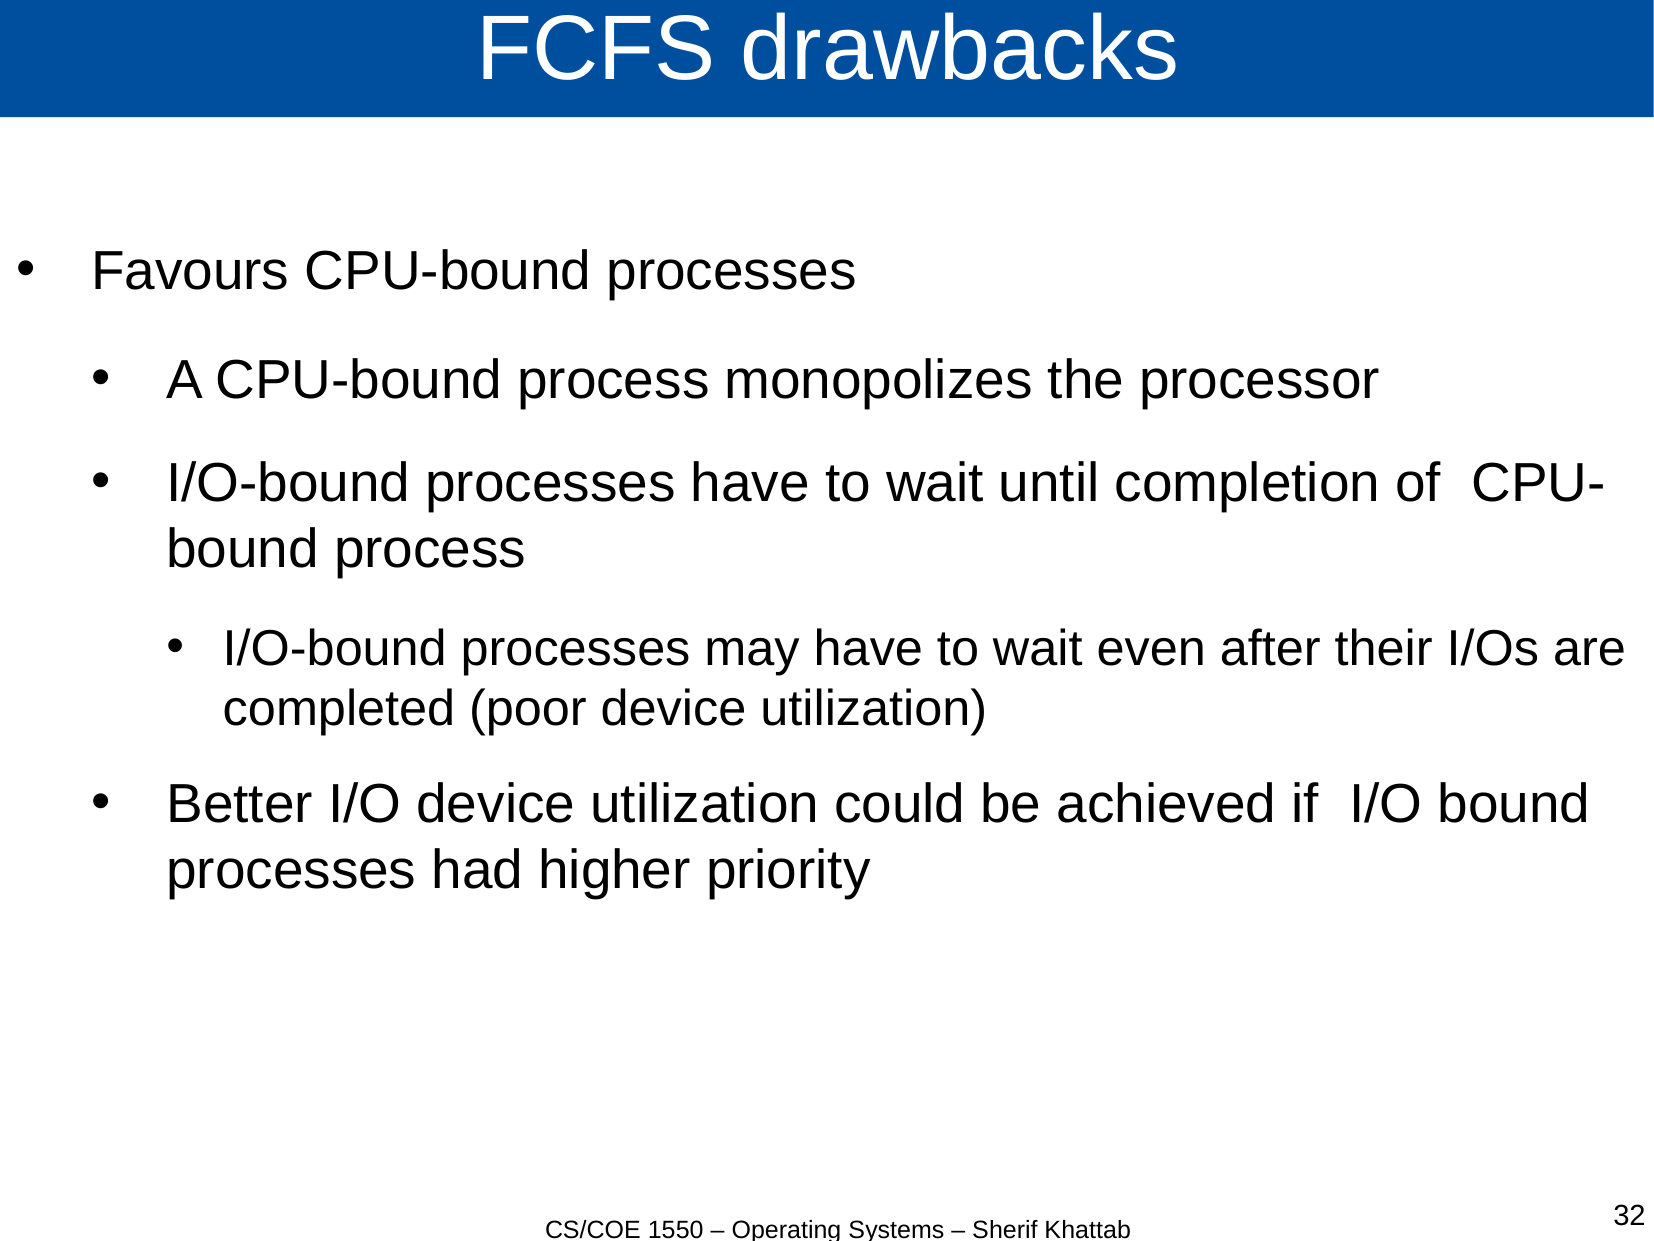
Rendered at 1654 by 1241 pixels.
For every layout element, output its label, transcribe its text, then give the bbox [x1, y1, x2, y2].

title FCFS drawbacks [0, 0, 1654, 117]
list Favours CPU-bound processes A CPU-bound process monopolizes the processor I/O-bound processes have to wait until completion of CPU-bound process I/O-bound processes may have to wait even after their I/Os are completed (poor device utilization) Better I/O device utilization could be achieved if I/O bound processes had higher priority [0, 117, 1654, 1195]
slide_number 32 [1265, 1198, 1647, 1241]
footer CS/COE 1550 – Operating Systems – Sherif Khattab [460, 1190, 1217, 1241]
